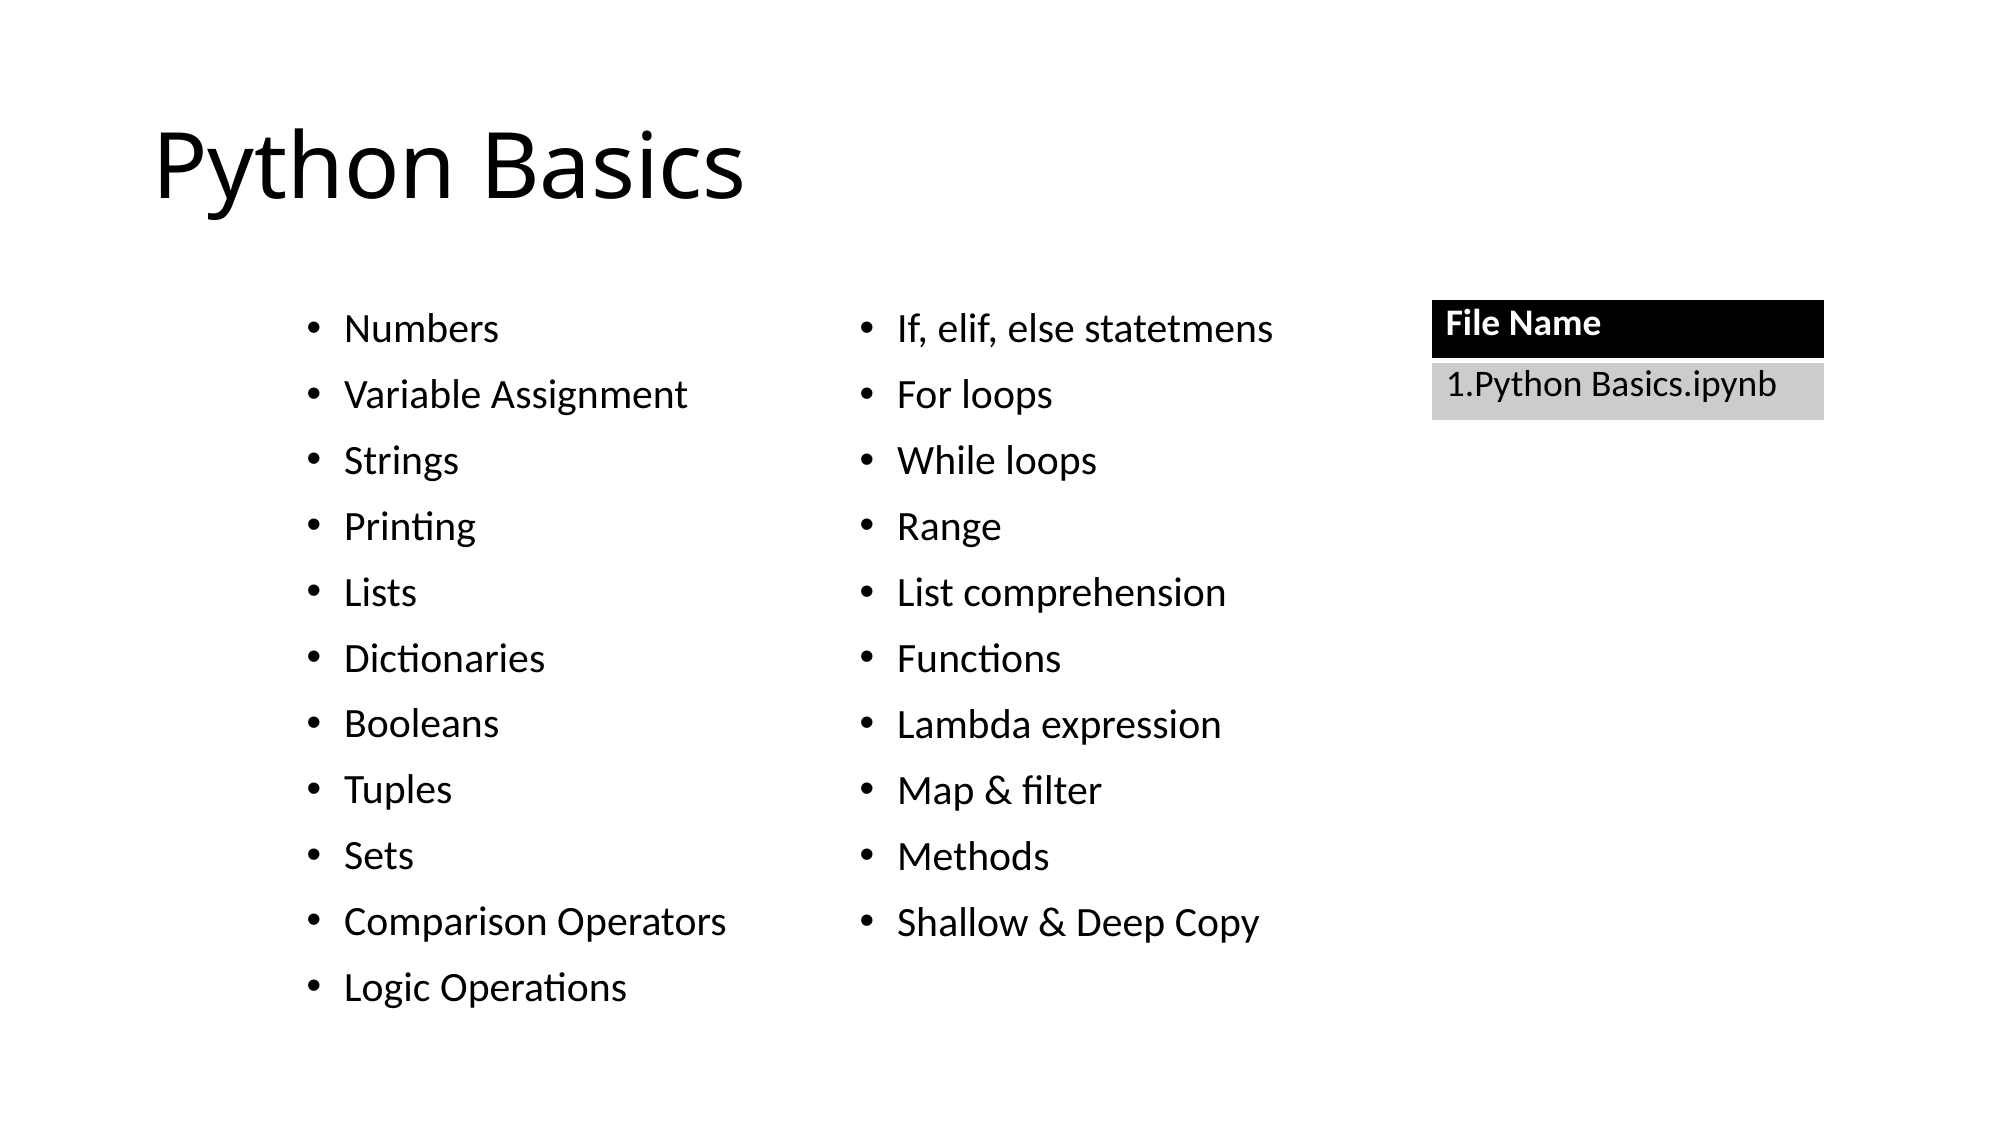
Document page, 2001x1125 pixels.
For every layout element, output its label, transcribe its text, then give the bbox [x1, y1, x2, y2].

table_cell 1.Python Basics.ipynb [1432, 363, 1824, 420]
title Python Basics [137, 59, 1863, 278]
list Numbers Variable Assignment Strings Printing Lists Dictionaries Booleans Tuples Sets Comparison Operators Logic Operations [291, 299, 758, 1014]
table_header File Name [1432, 300, 1824, 358]
text_box If, elif, else statetmens For loops While loops Range List comprehension Functions Lambda expression Map & filter Methods Shallow & Deep Copy [844, 299, 1311, 1014]
